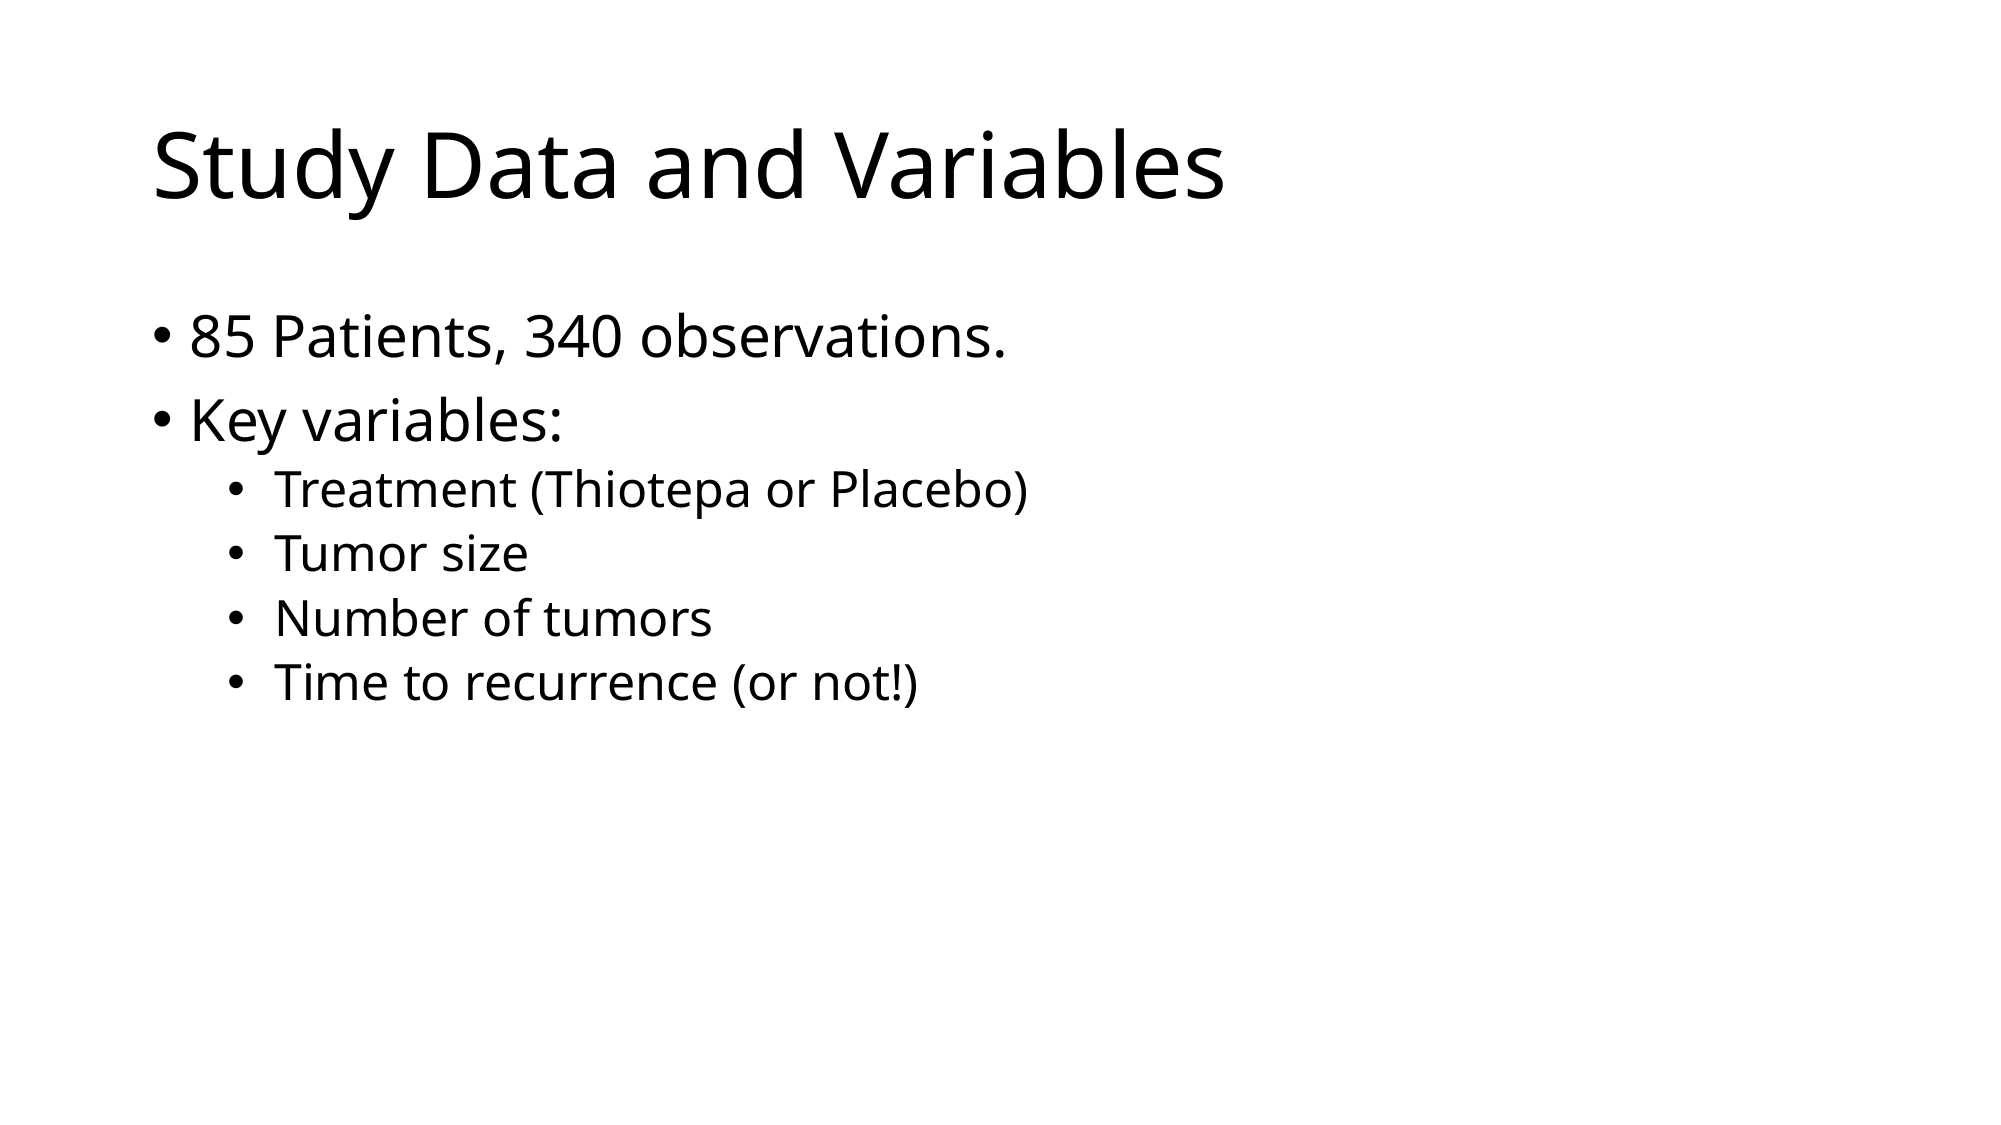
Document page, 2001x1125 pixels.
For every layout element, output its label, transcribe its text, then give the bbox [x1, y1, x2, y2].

title Study Data and Variables [137, 59, 1863, 278]
list 85 Patients, 340 observations. Key variables: Treatment (Thiotepa or Placebo) Tumor size Number of tumors Time to recurrence (or not!) [137, 299, 1863, 1014]
